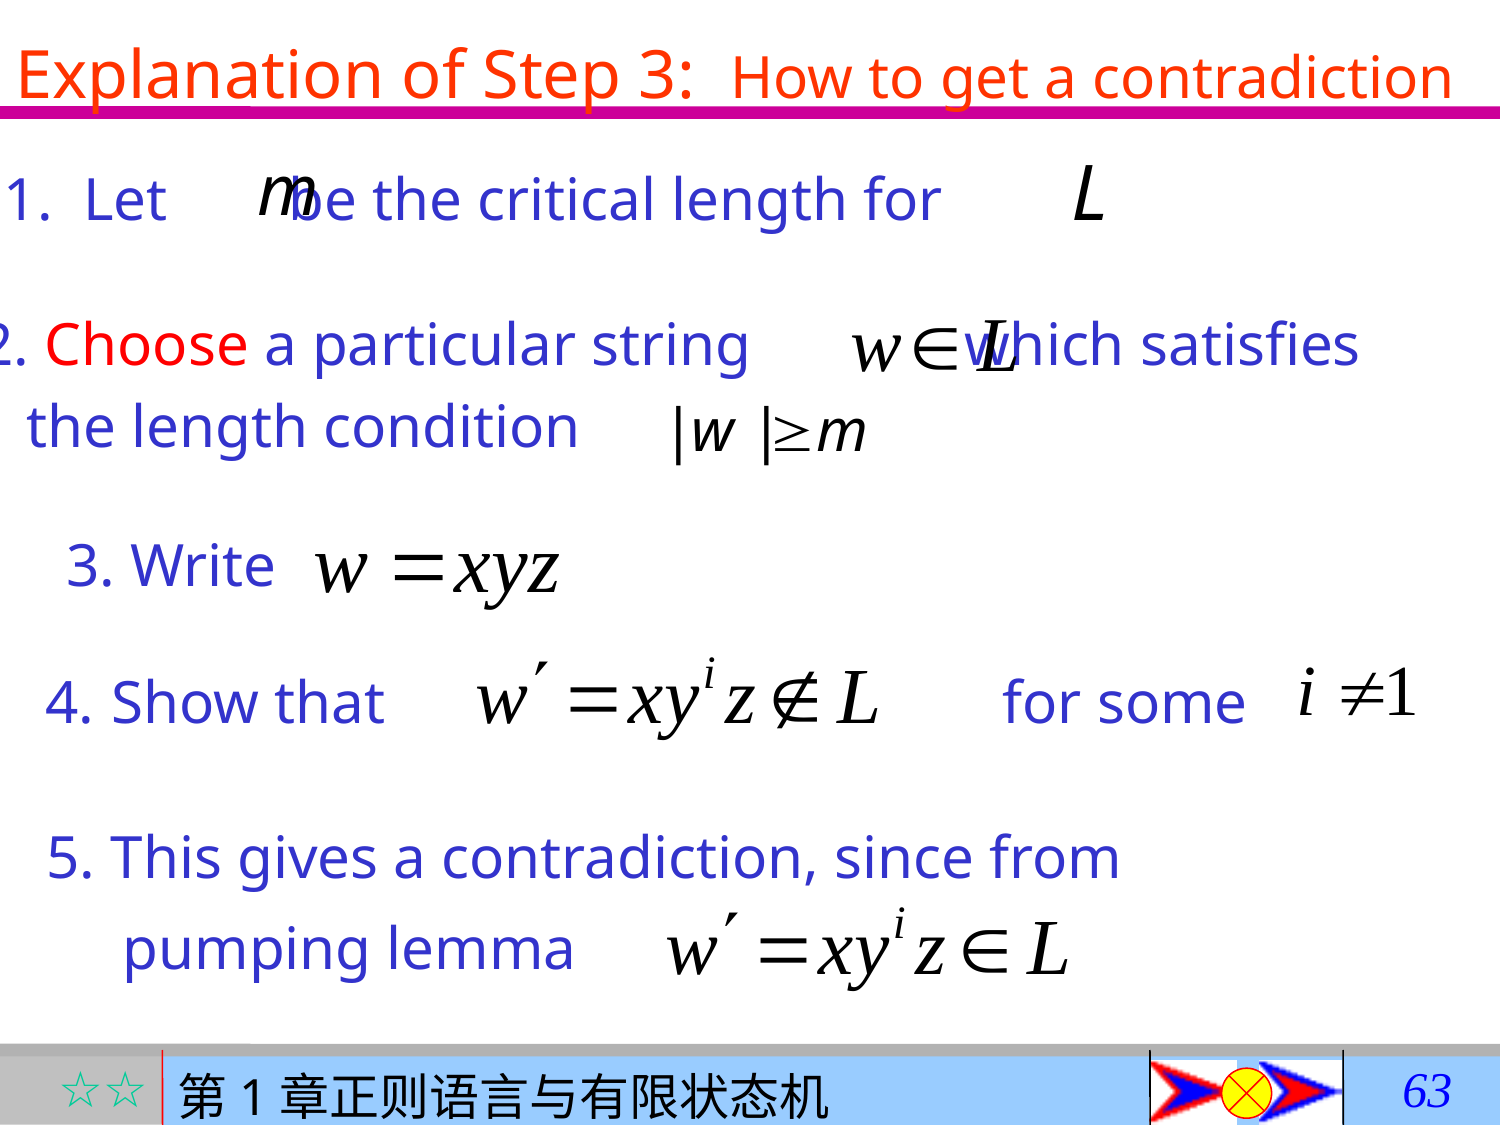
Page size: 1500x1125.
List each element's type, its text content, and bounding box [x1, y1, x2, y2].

text_box 3. Write [51, 512, 327, 608]
text_box 1. Let be the critical length for [0, 154, 1058, 240]
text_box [249, 162, 327, 234]
picture [1151, 1060, 1237, 1125]
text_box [652, 887, 1089, 1008]
picture [1259, 1060, 1342, 1125]
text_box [462, 637, 899, 757]
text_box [299, 537, 576, 628]
text_box 2. Choose a particular string which satisfies the length condition [879, 299, 1500, 467]
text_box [837, 299, 1038, 391]
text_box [1062, 149, 1127, 240]
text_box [662, 387, 876, 477]
text_box 4. Show that [30, 649, 401, 745]
text_box for some [987, 649, 1280, 745]
text_box Explanation of Step 3: How to get a contradiction [0, 24, 1470, 120]
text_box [1287, 649, 1426, 735]
text_box 2. Choose a particular string which satisfies the length condition [0, 299, 837, 467]
text_box 5. This gives a contradiction, since from pumping lemma [31, 812, 1138, 991]
